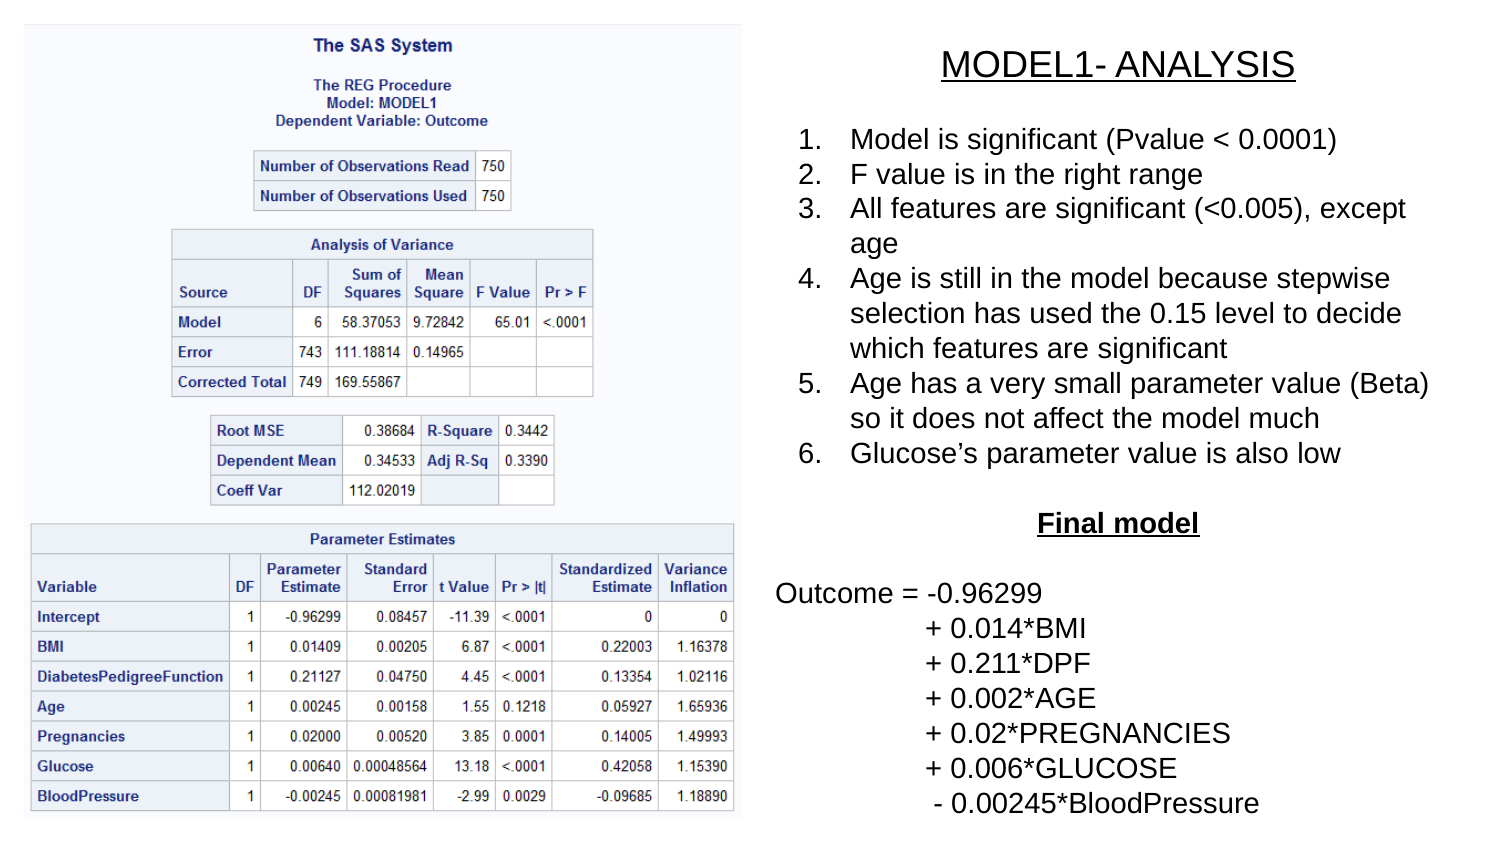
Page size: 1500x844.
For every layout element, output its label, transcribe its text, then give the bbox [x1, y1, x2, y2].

text_box MODEL1- ANALYSIS Model is significant (Pvalue < 0.0001) F value is in the right range All features are significant (<0.005), except age Age is still in the model because stepwise selection has used the 0.15 level to decide which features are significant Age has a very small parameter value (Beta) so it does not affect the model much Glucose’s parameter value is also low Final model Outcome = -0.96299 + 0.014*BMI + 0.211*DPF + 0.002*AGE + 0.02*PREGNANCIES + 0.006*GLUCOSE - 0.00245*BloodPressure [760, 24, 1477, 819]
picture [24, 24, 742, 819]
